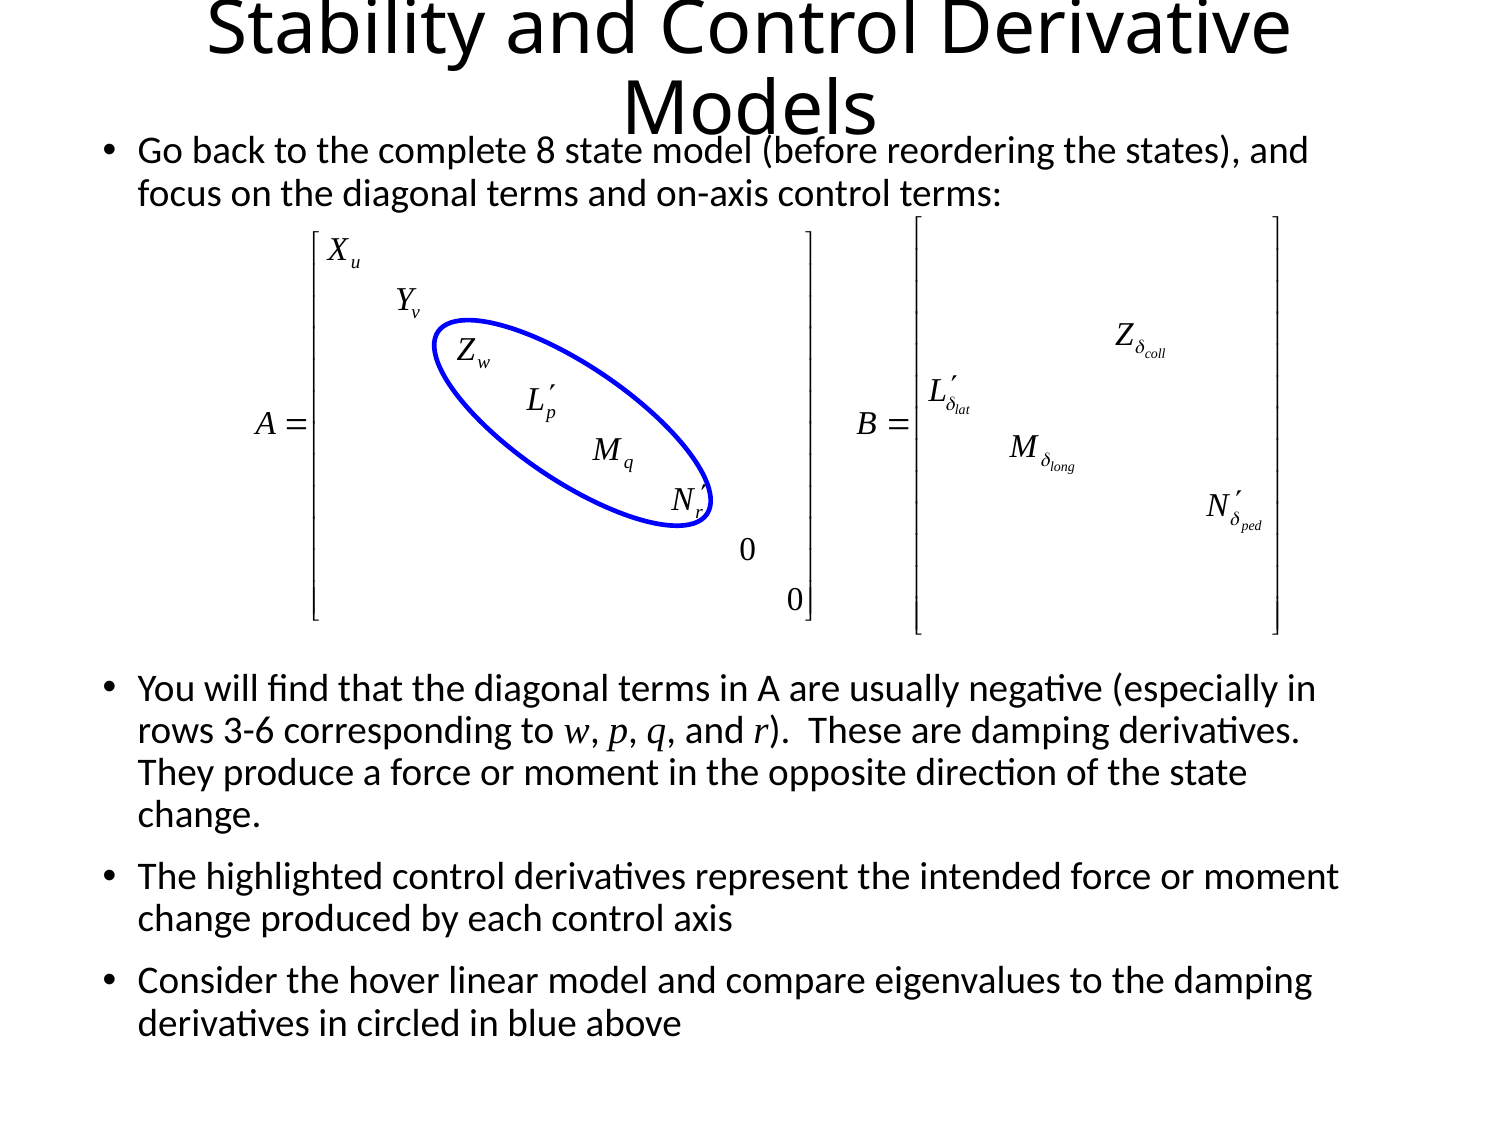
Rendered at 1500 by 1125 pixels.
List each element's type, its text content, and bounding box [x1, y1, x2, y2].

title Stability and Control Derivative Models [103, 30, 1397, 110]
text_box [246, 208, 1291, 645]
list Go back to the complete 8 state model (before reordering the states), and focus on the diagonal terms and on-axis control terms: You will find that the diagonal terms in A are usually negative (especially in rows 3-6 corresponding to w, p, q, and r). These are damping derivatives. They produce a force or moment in the opposite direction of the state change. The highlighted control derivatives represent the intended force or moment change produced by each control axis Consider the hover linear model and compare eigenvalues to the damping derivatives in circled in blue above [87, 122, 1382, 1055]
